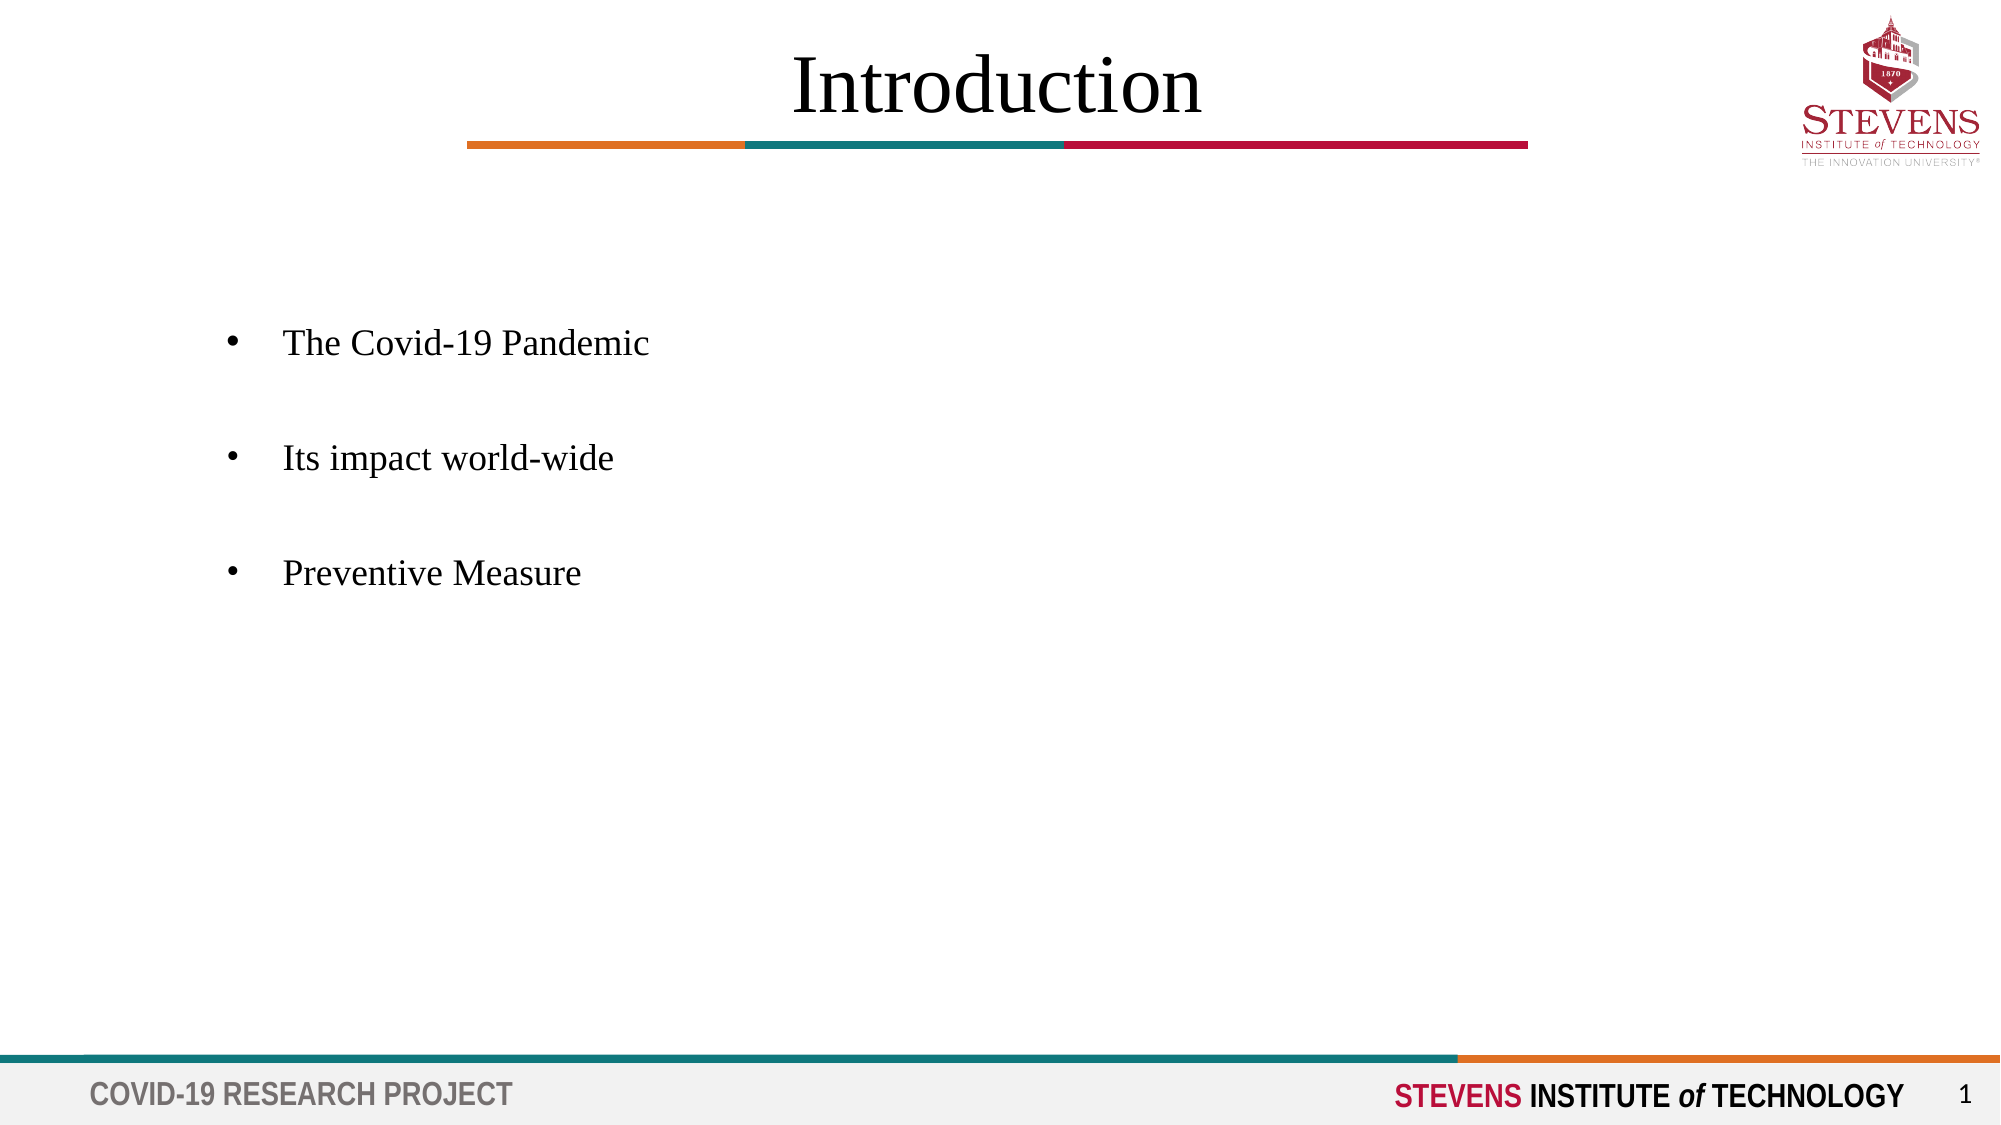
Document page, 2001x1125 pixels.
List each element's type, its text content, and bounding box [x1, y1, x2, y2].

text_box 1 [1926, 1059, 1988, 1125]
list The Covid-19 Pandemic Its impact world-wide Preventive Measure [192, 265, 1833, 737]
picture [1802, 15, 1980, 166]
text_box Introduction [93, 1, 1902, 139]
